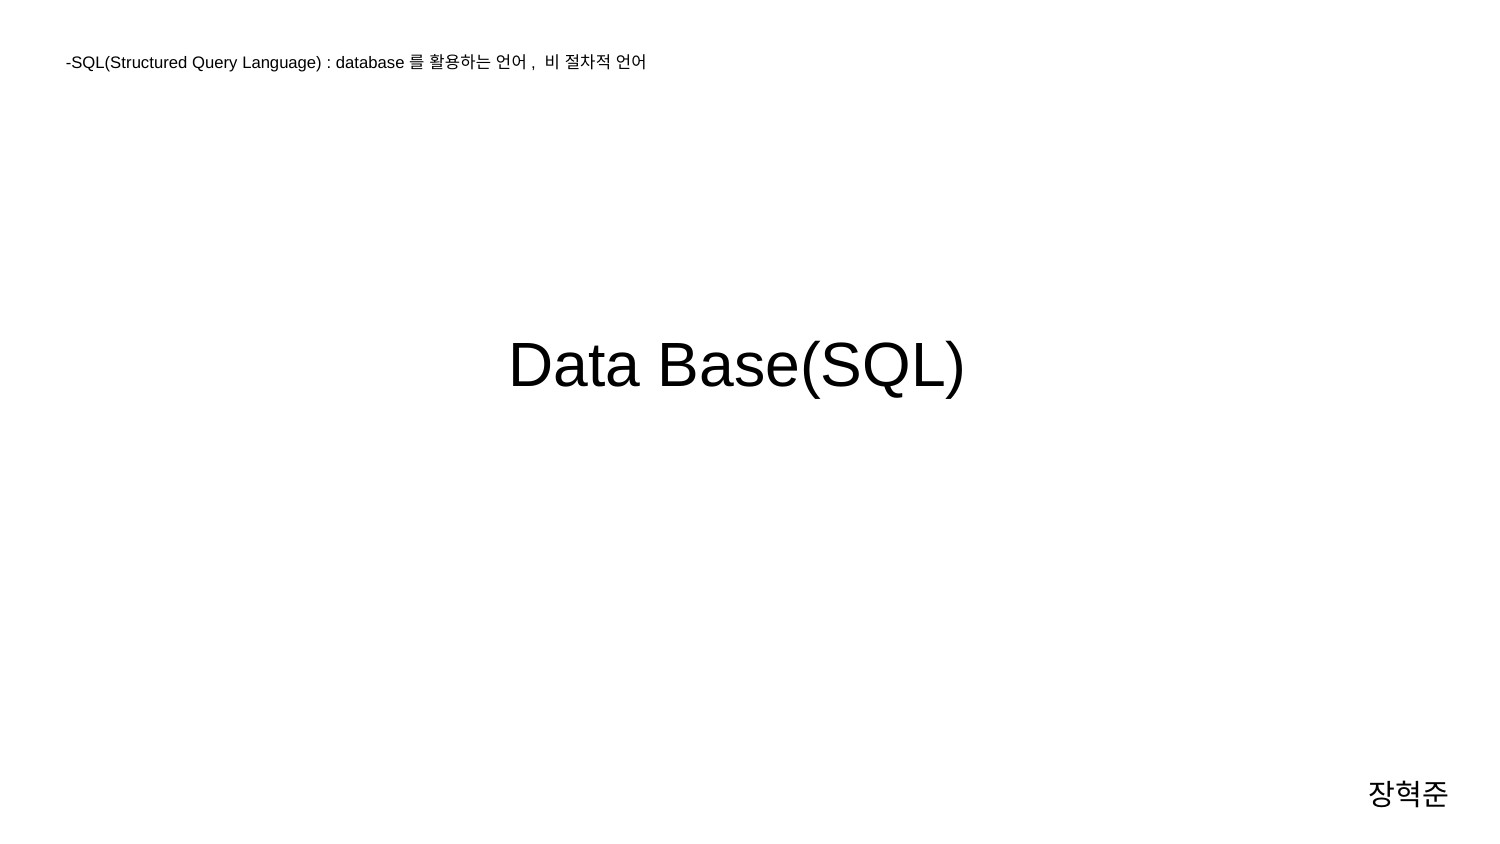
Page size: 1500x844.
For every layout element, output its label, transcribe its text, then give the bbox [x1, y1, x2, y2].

text_box -SQL(Structured Query Language) : database를 활용하는 언어, 비 절차적 언어 [50, 36, 907, 127]
text_box 장혁준 [1353, 761, 1484, 827]
text_box Data Base(SQL) [493, 308, 1019, 676]
